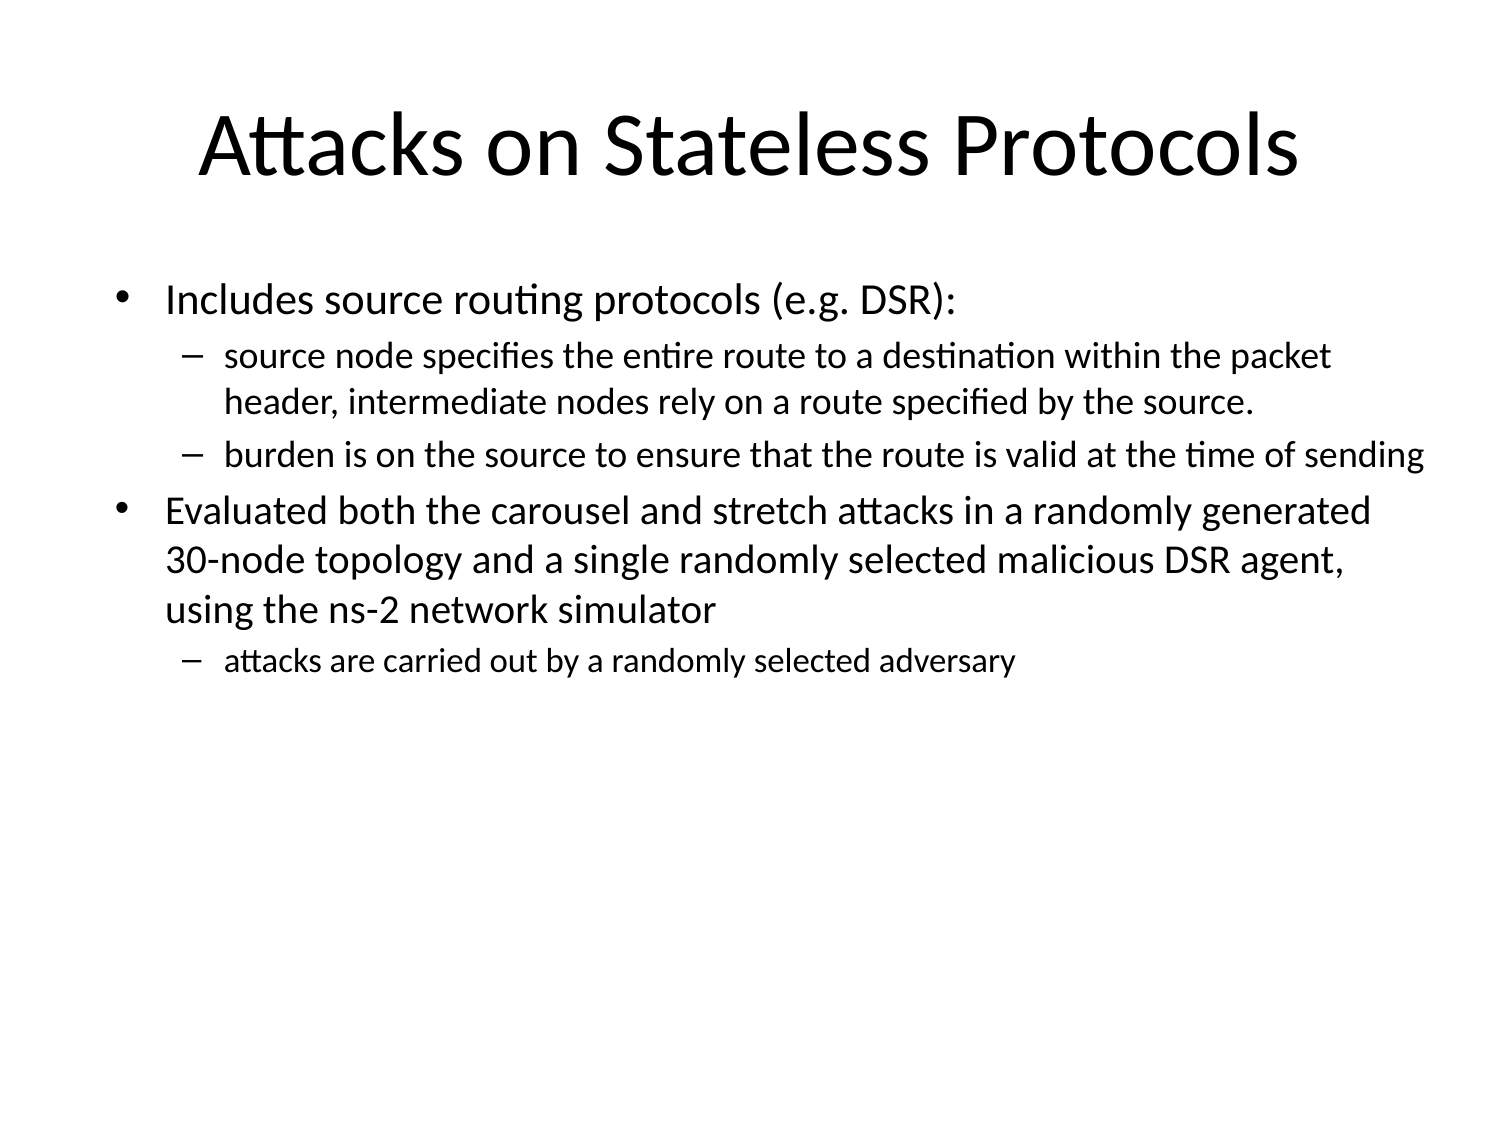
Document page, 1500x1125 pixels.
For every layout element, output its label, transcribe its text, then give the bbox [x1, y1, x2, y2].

title Attacks on Stateless Protocols [75, 45, 1425, 233]
list Includes source routing protocols (e.g. DSR): source node specifies the entire route to a destination within the packet header, intermediate nodes rely on a route specified by the source. burden is on the source to ensure that the route is valid at the time of sending Evaluated both the carousel and stretch attacks in a randomly generated 30-node topology and a single randomly selected malicious DSR agent, using the ns-2 network simulator attacks are carried out by a randomly selected adversary [99, 262, 1450, 738]
